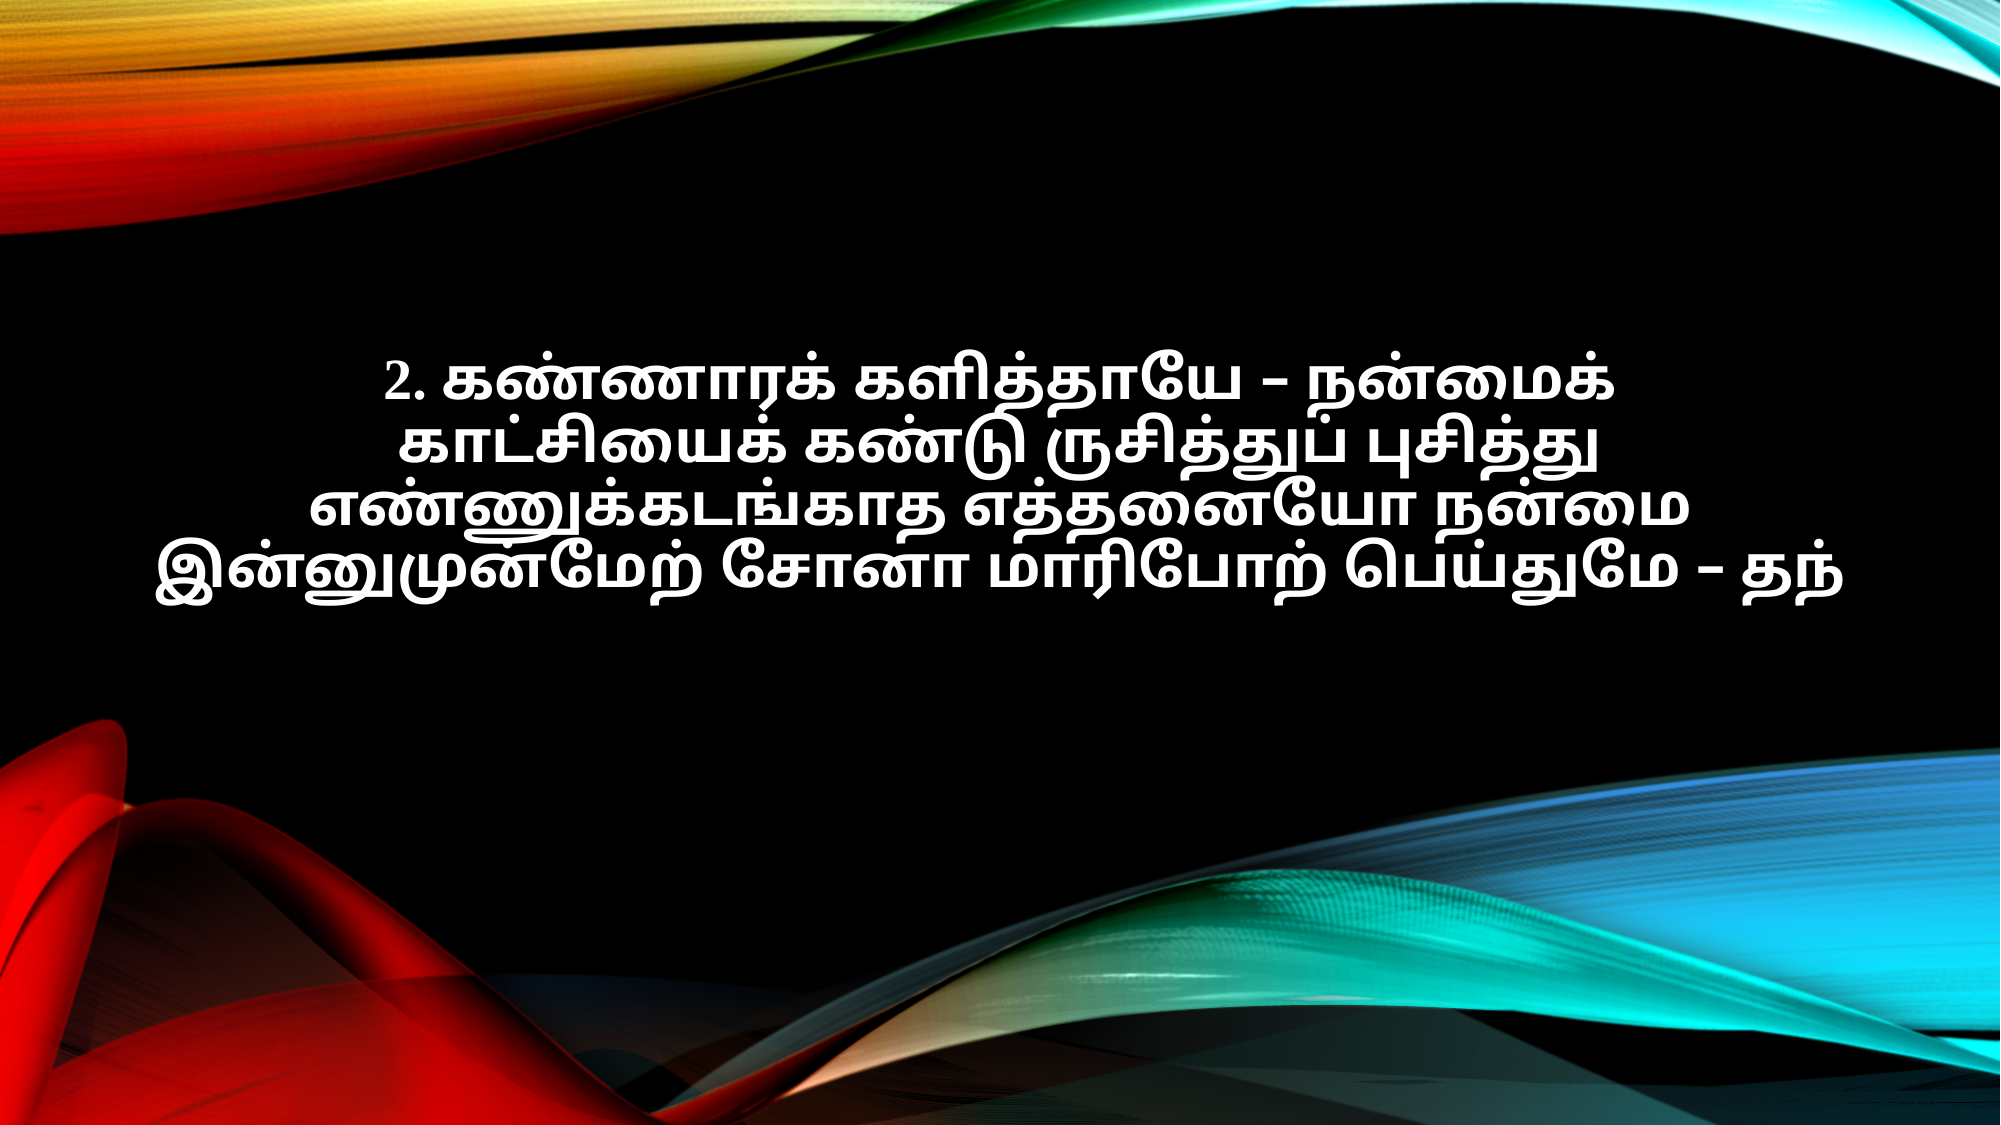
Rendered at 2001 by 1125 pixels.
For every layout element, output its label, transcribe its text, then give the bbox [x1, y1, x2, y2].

subtitle 2. கண்ணாரக் களித்தாயே – நன்மைக் காட்சியைக் கண்டு ருசித்துப் புசித்து எண்ணுக்கடங்காத எத்தனையோ நன்மை இன்னுமுன்மேற் சோனா மாரிபோற் பெய்துமே – தந் [0, 0, 2000, 1125]
